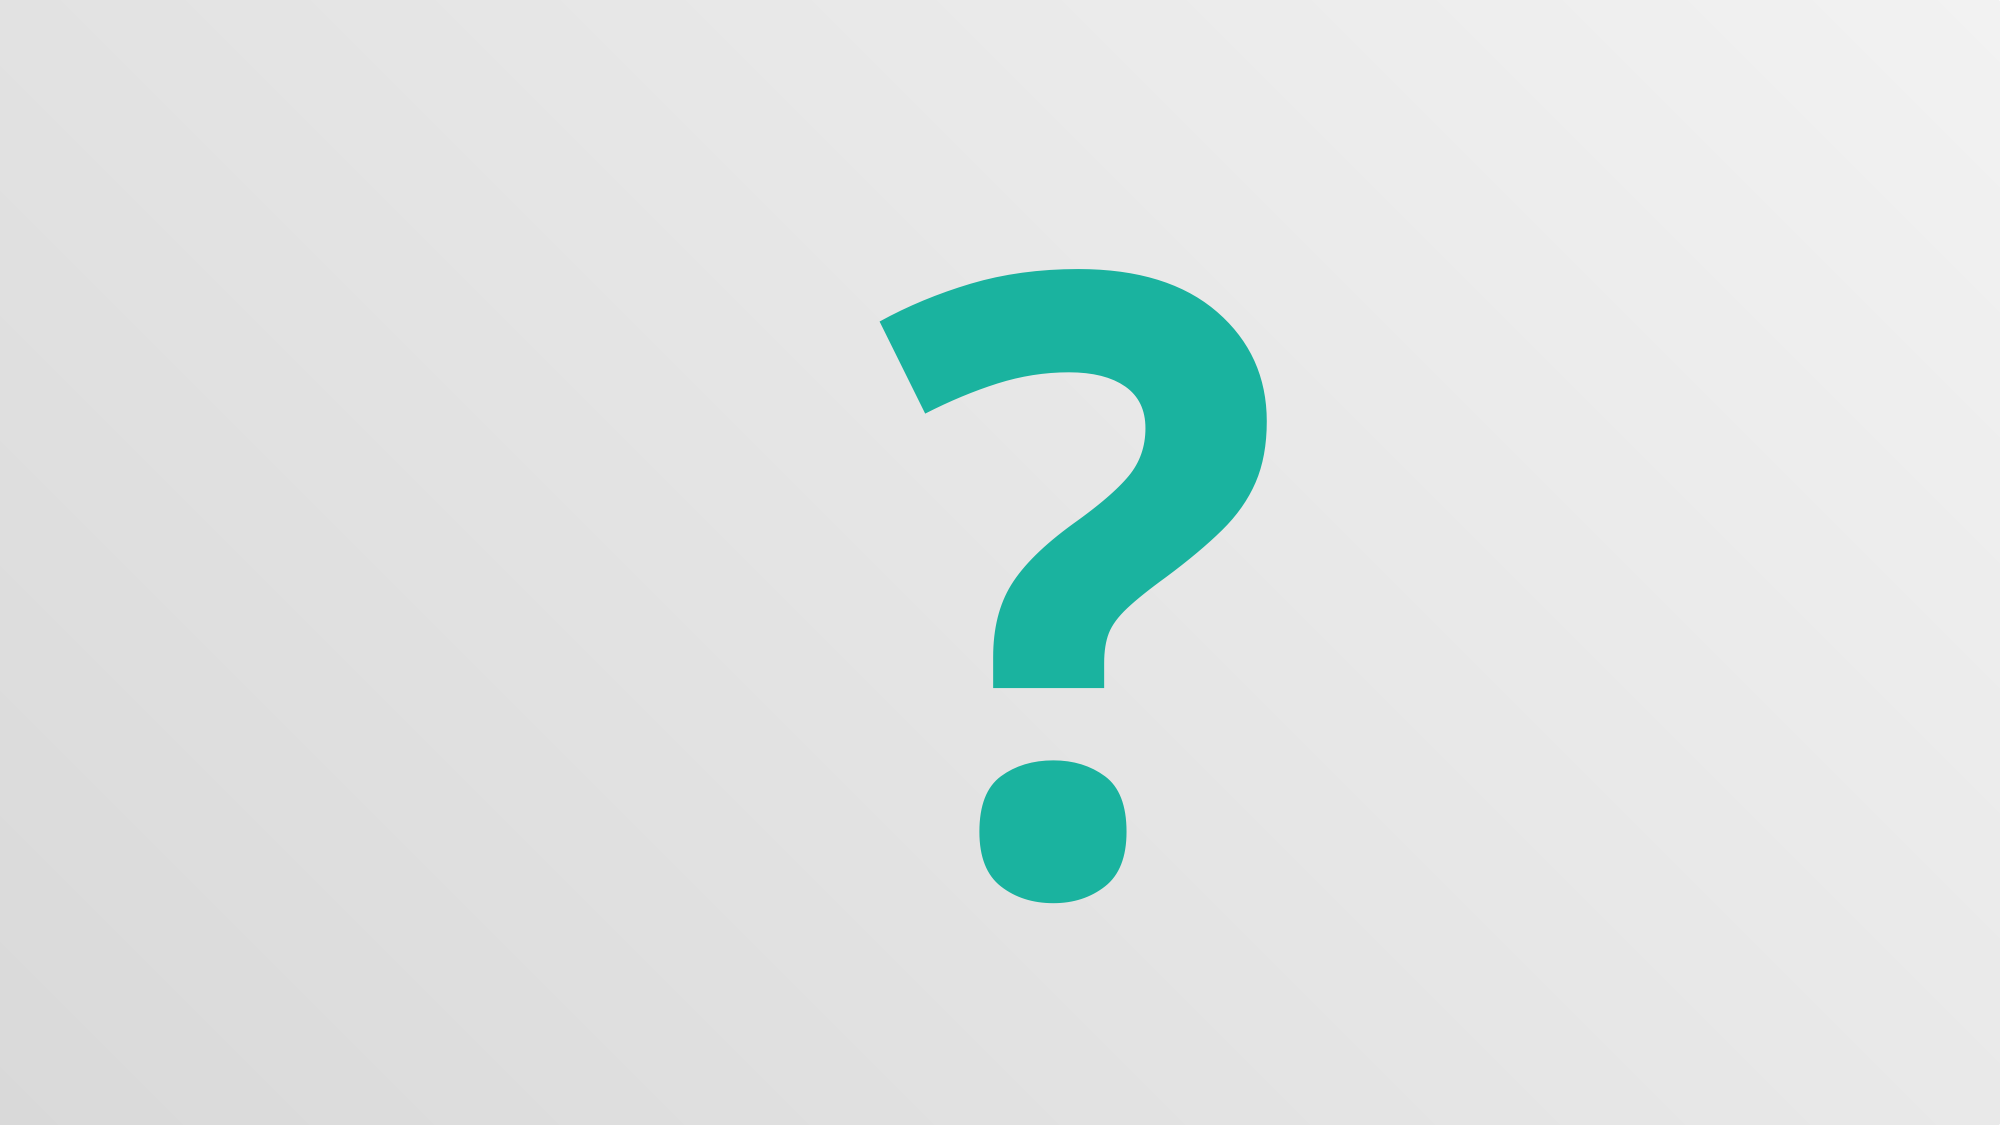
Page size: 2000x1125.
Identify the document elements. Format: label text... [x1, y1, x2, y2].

text_box ? [862, 24, 1130, 1073]
